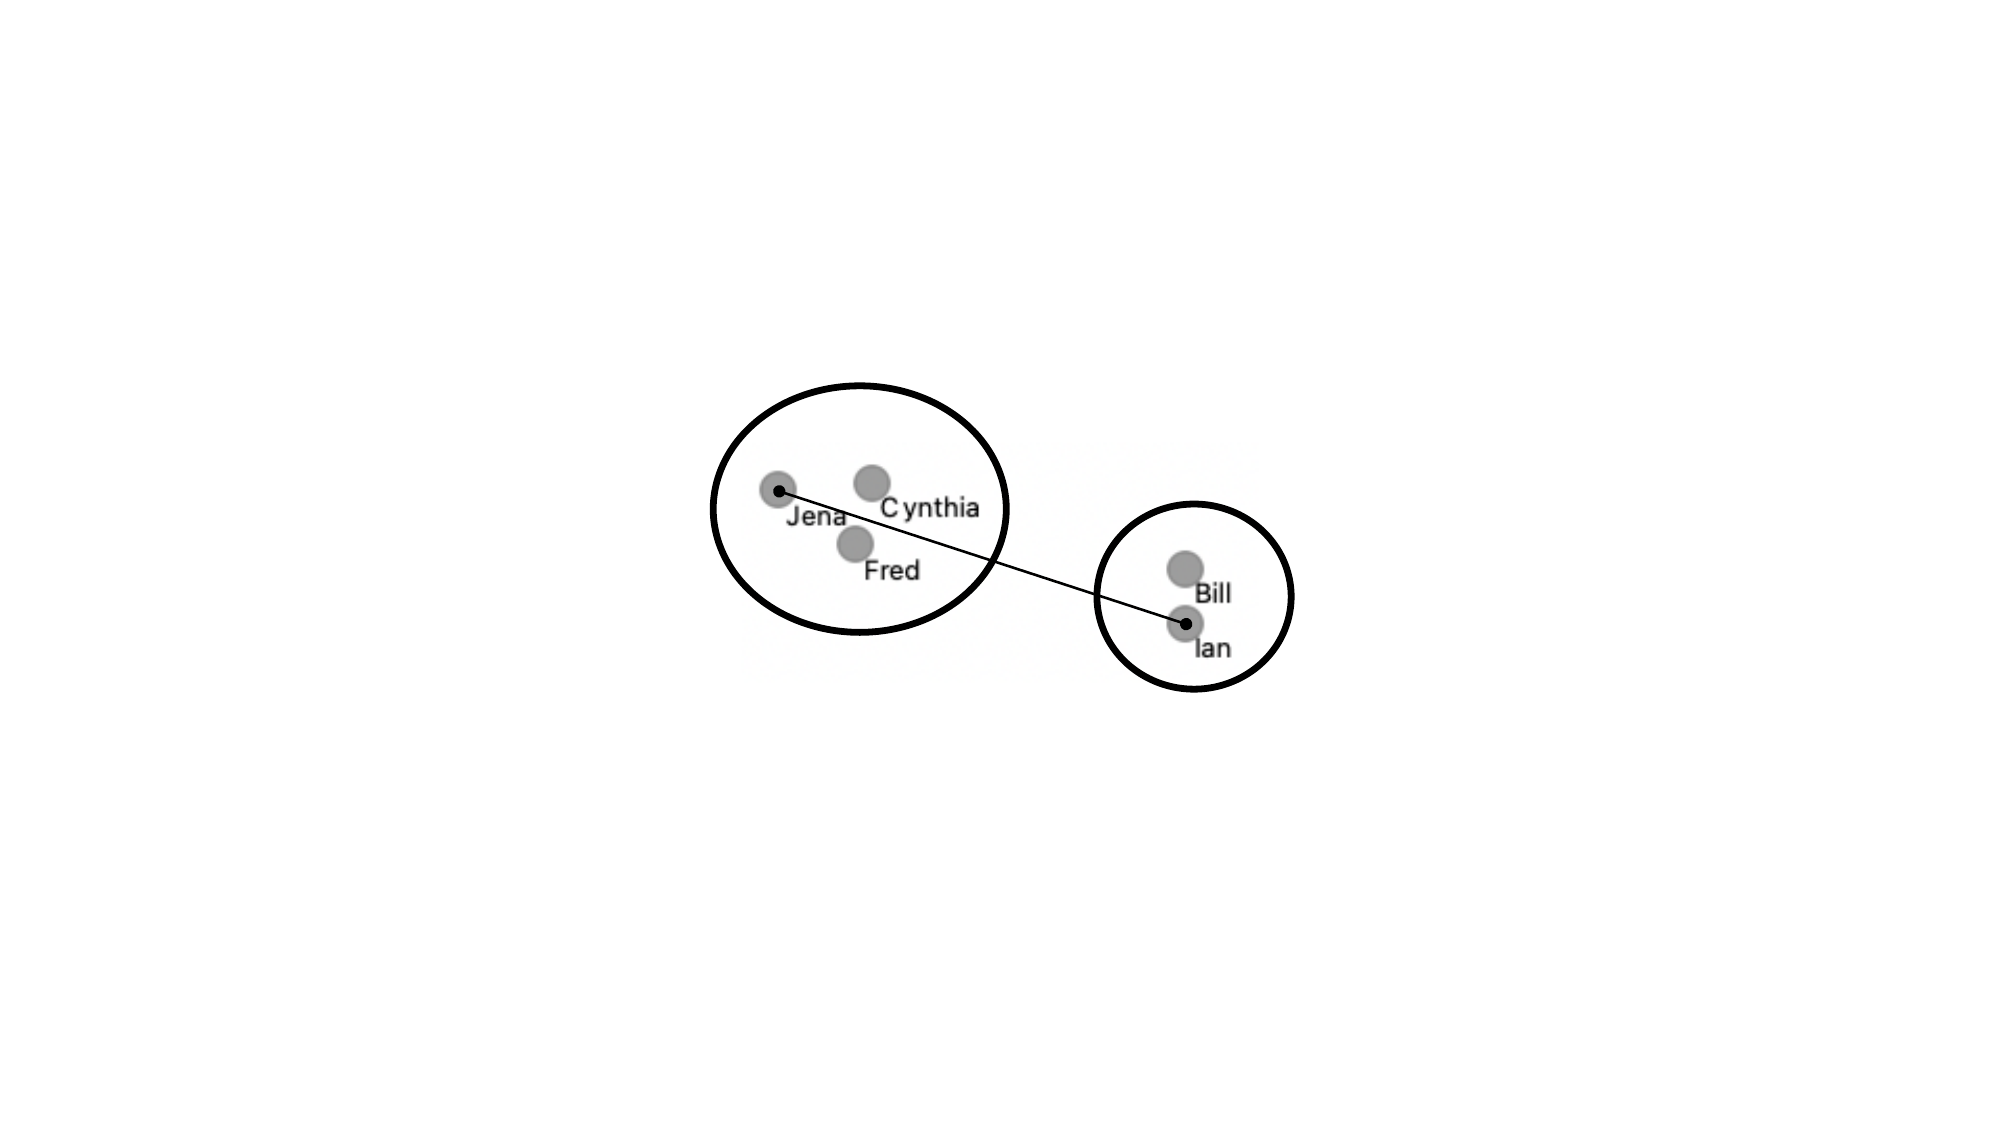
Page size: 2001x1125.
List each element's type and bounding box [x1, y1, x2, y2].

text_box [779, 491, 1187, 625]
text_box [712, 384, 985, 583]
text_box [1259, 526, 1293, 667]
picture [741, 442, 1259, 683]
text_box [1156, 683, 1232, 691]
